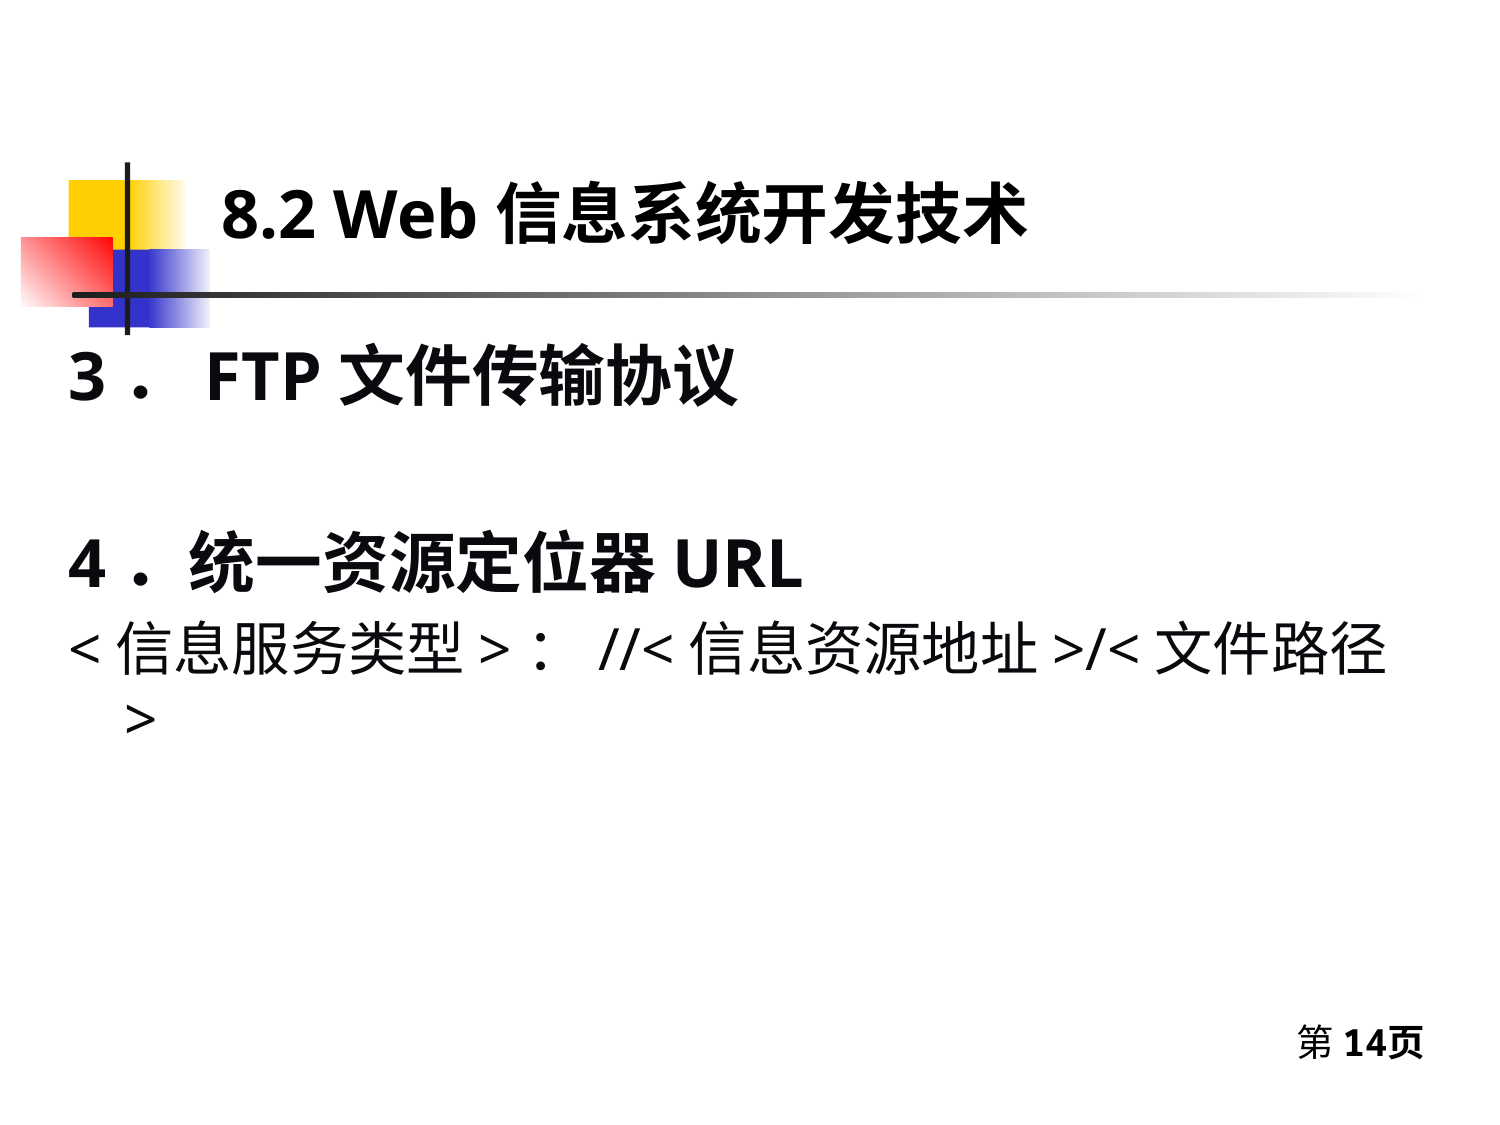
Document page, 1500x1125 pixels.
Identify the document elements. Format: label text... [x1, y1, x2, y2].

list 3．FTP文件传输协议 4．统一资源定位器URL <信息服务类型>：//<信息资源地址>/<文件路径> [52, 326, 1412, 978]
text_box 8.2 Web信息系统开发技术 [206, 137, 1117, 288]
